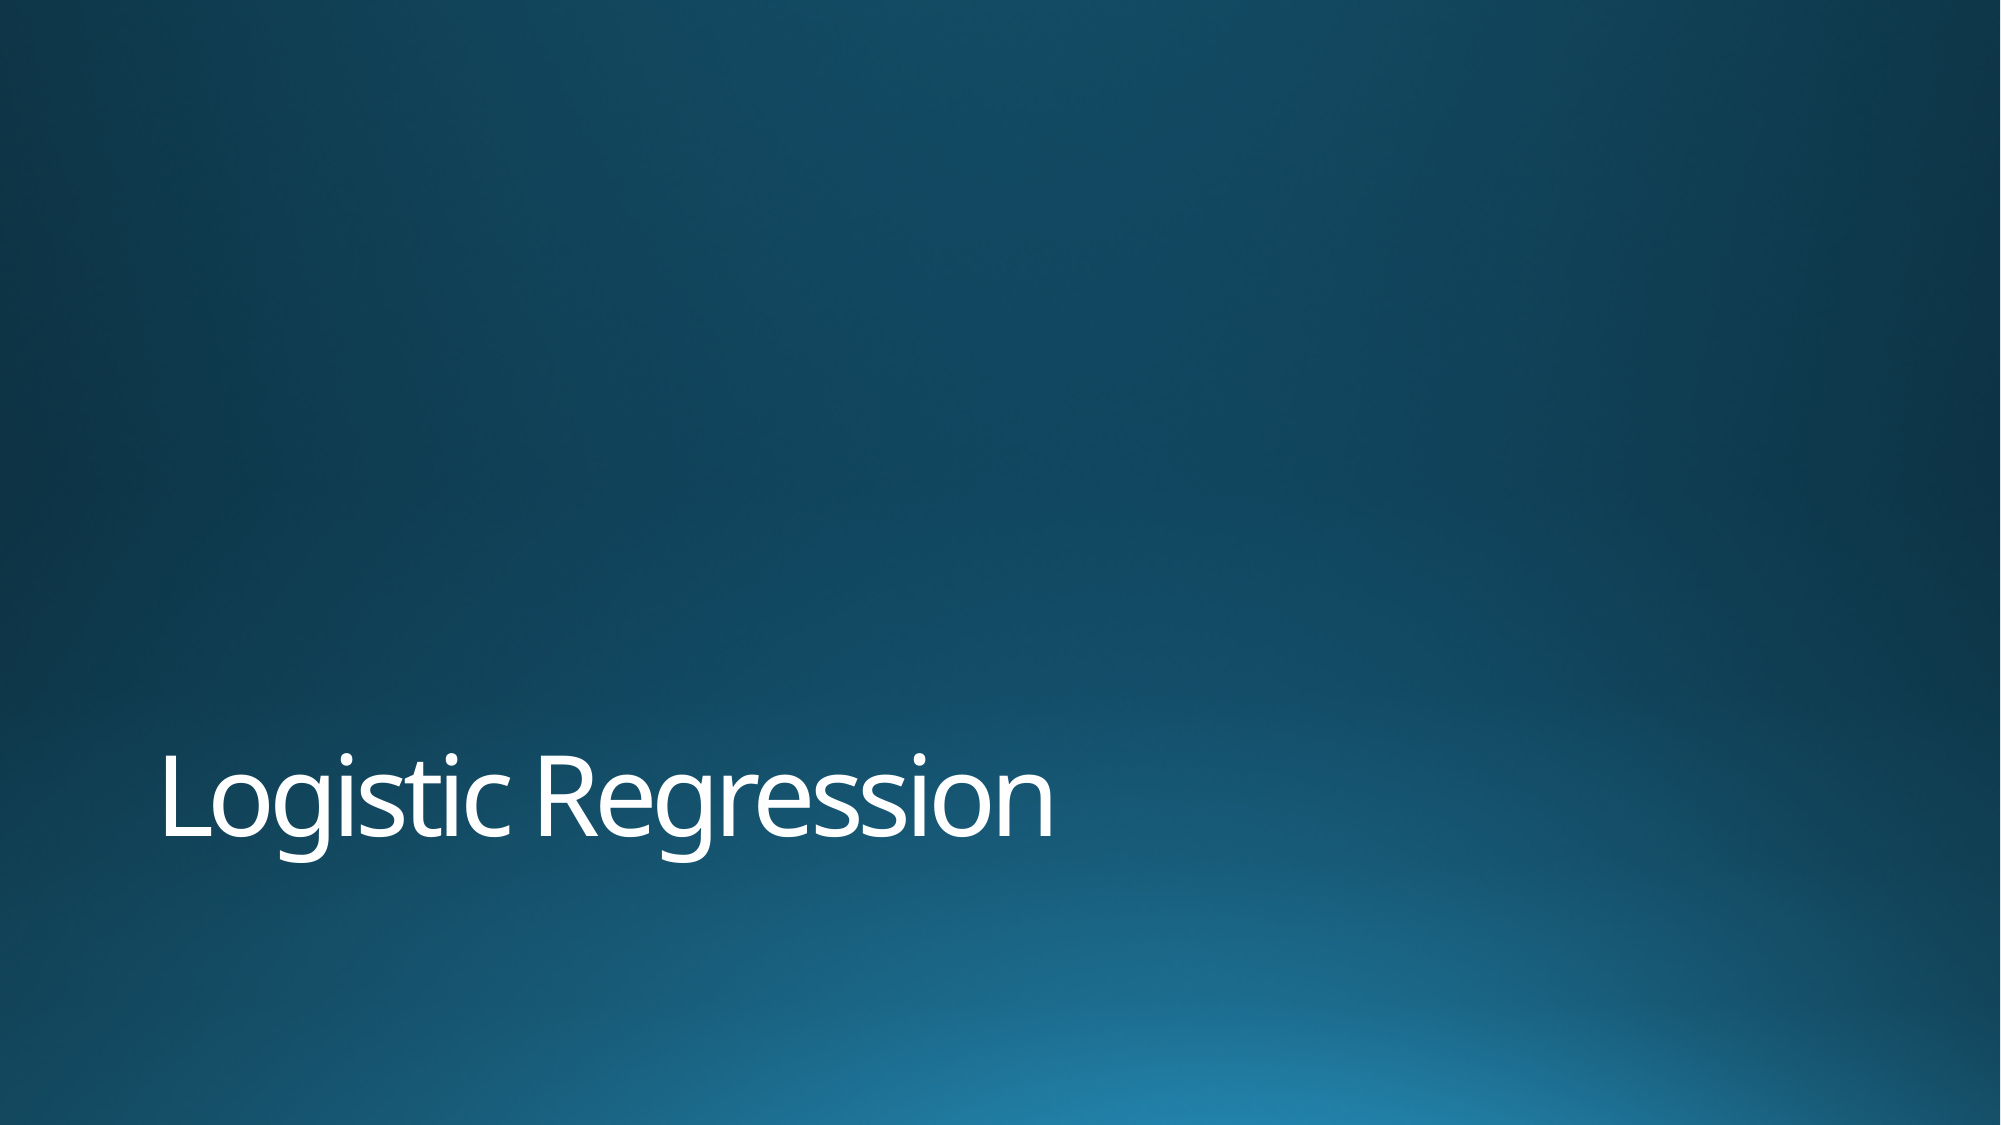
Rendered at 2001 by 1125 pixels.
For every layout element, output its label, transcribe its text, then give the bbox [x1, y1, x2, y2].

picture [0, 0, 2001, 1125]
title Logistic Regression [140, 732, 1641, 1002]
